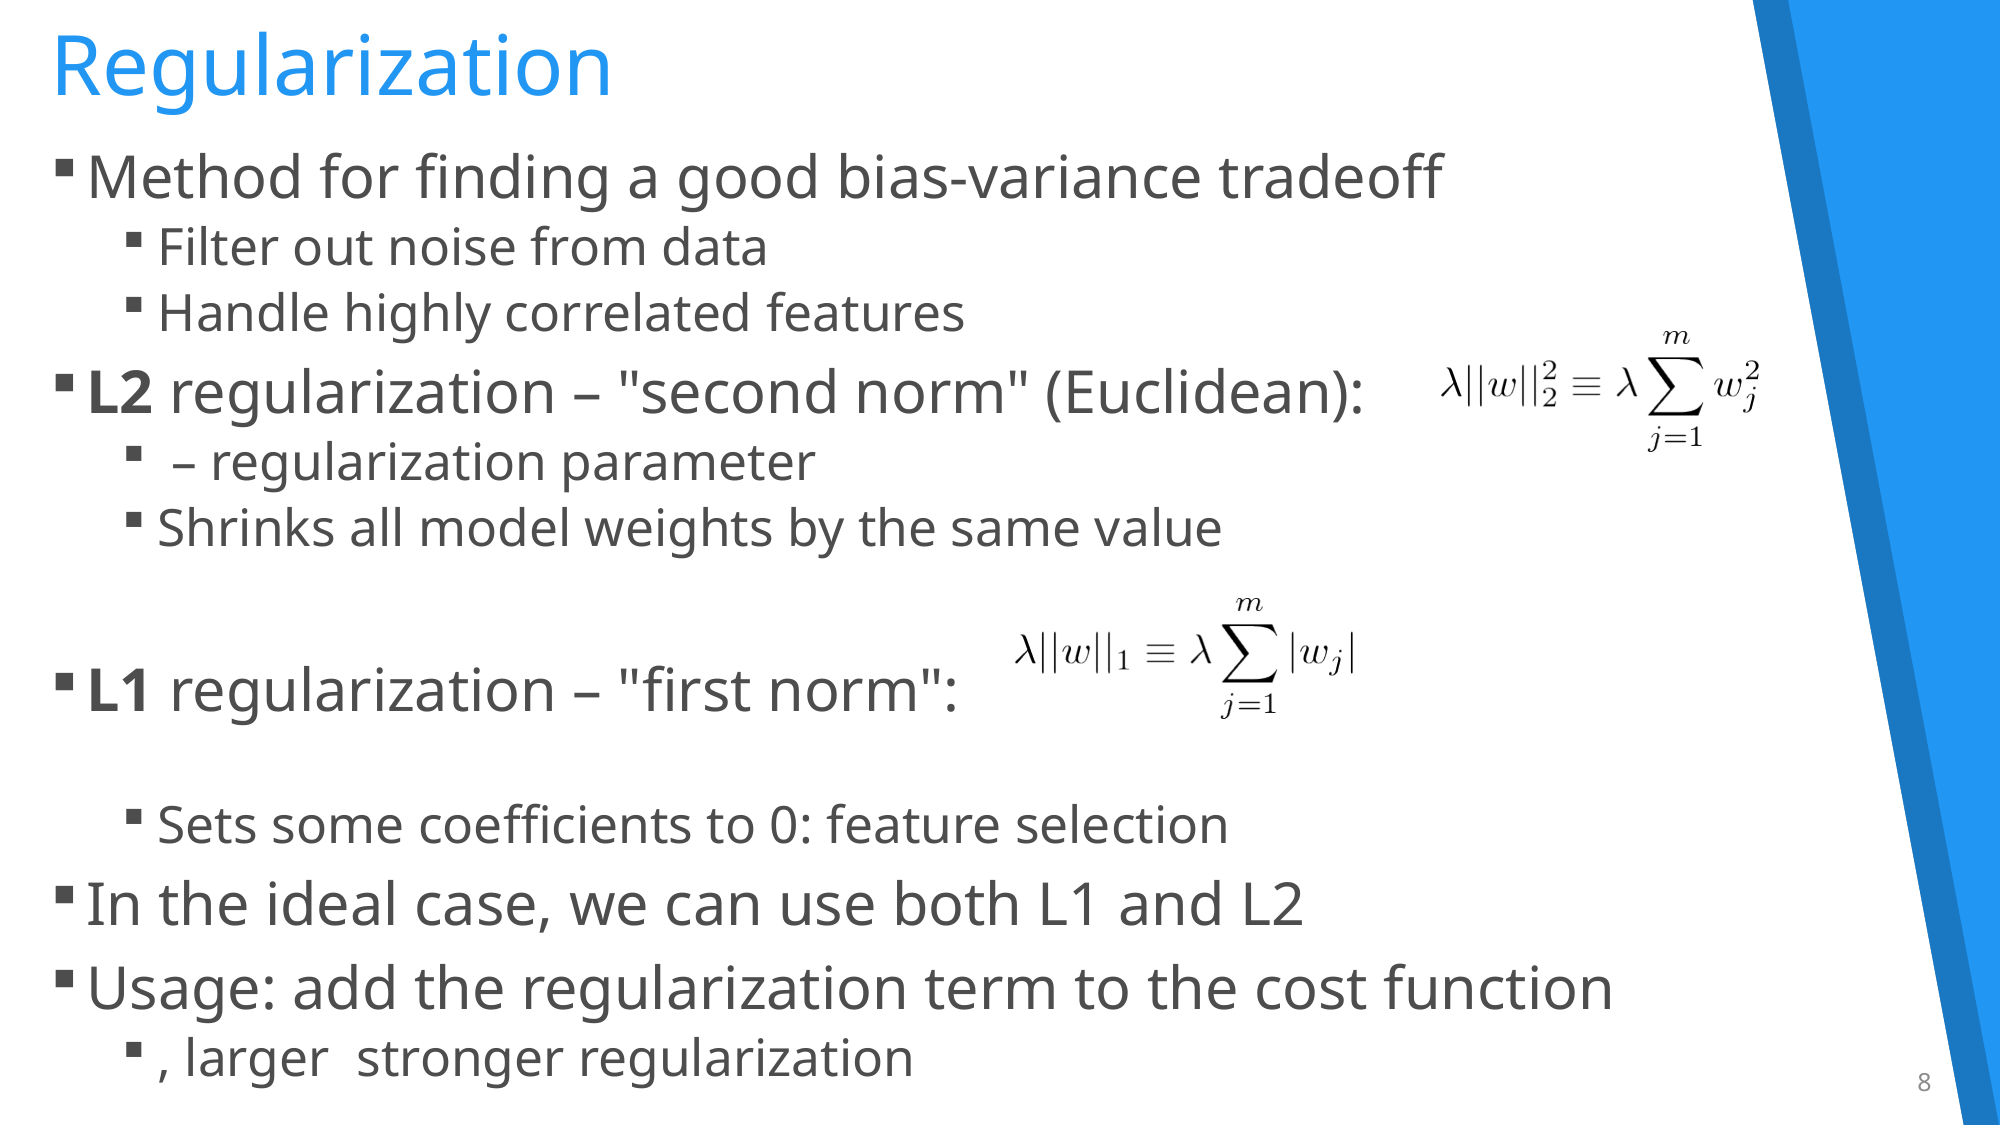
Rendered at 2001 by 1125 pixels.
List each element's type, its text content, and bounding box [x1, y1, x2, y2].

picture [1015, 598, 1353, 719]
picture [1441, 331, 1759, 452]
slide_number 8 [1877, 1053, 1947, 1114]
title Regularization [35, 0, 1959, 137]
